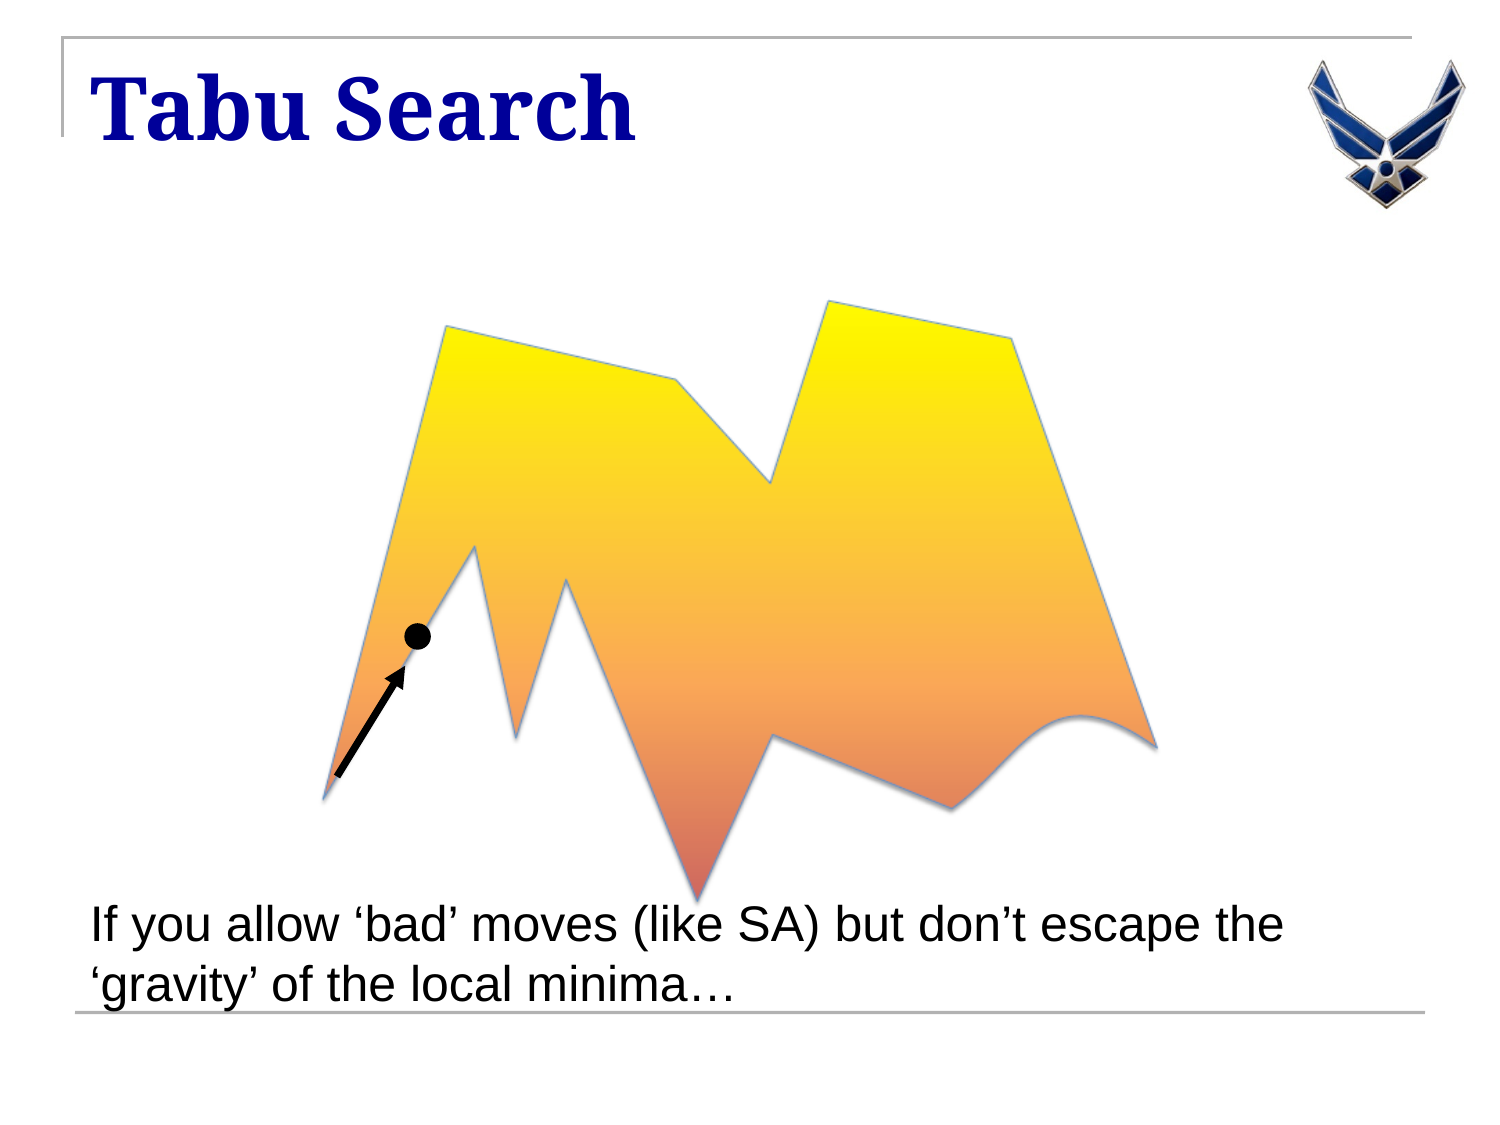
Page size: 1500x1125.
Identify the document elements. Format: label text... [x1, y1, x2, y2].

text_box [336, 665, 406, 777]
picture [176, 169, 1324, 914]
picture [1425, 49, 1475, 217]
title Tabu Search [75, 45, 1425, 233]
text_box If you allow ‘bad’ moves (like SA) but don’t escape the ‘gravity’ of the local minima… [75, 883, 1468, 1019]
